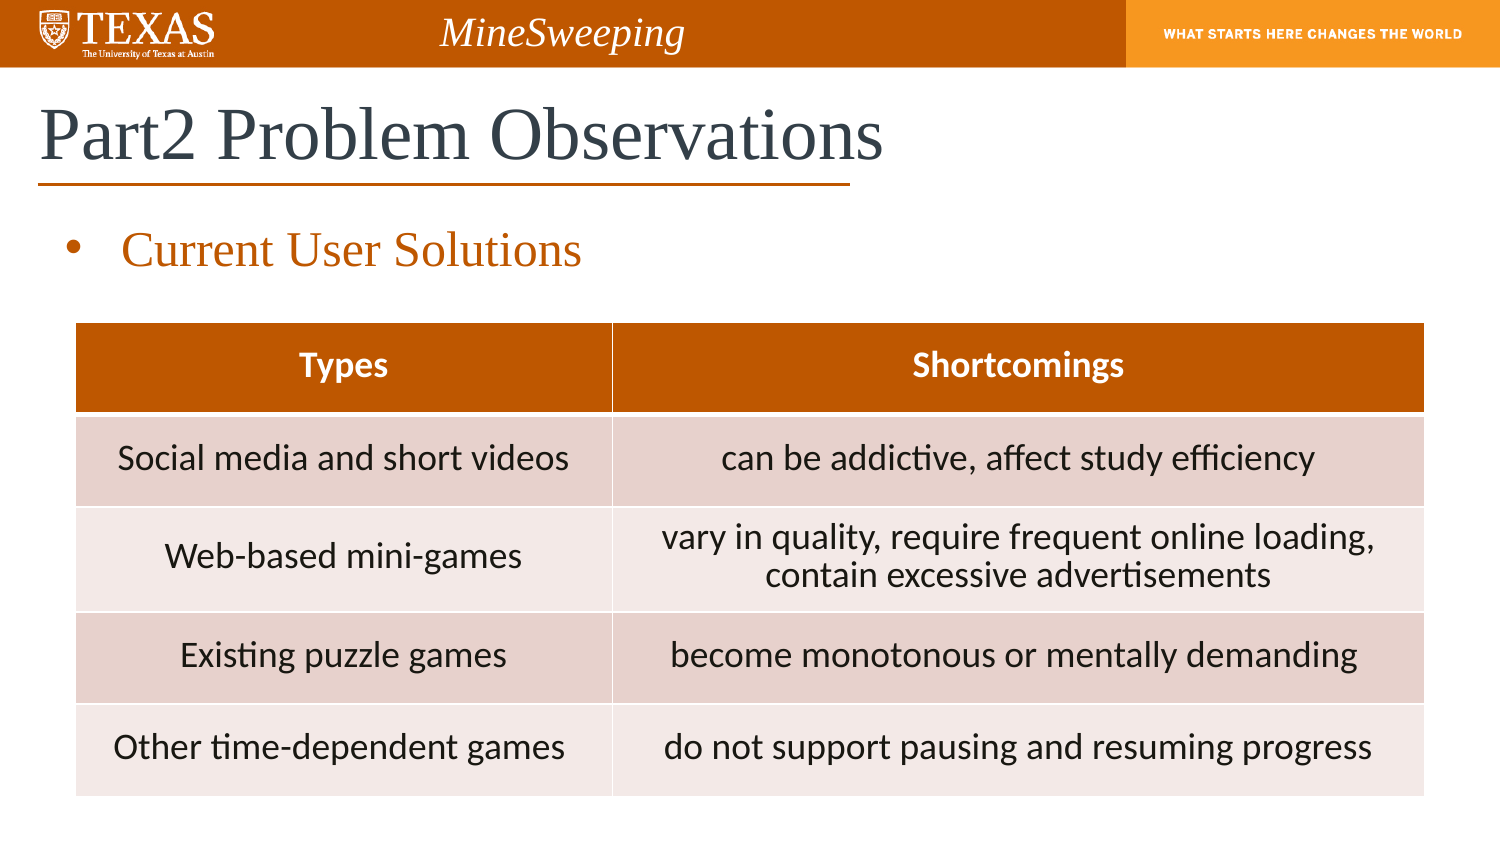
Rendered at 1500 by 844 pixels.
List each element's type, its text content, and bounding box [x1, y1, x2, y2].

table_cell Web-based mini-games [76, 508, 612, 611]
table_header Types [76, 323, 612, 412]
table_header Shortcomings [613, 323, 1424, 412]
table_cell can be addictive, affect study efficiency [613, 417, 1424, 506]
text_box Current User Solutions [49, 209, 803, 284]
title Part2 Problem Observations [24, 59, 1375, 200]
table_cell Existing puzzle games [76, 613, 612, 703]
table_cell Social media and short videos [76, 417, 612, 506]
table_cell become monotonous or mentally demanding [613, 613, 1424, 703]
picture [0, 0, 1500, 844]
table_cell do not support pausing and resuming progress [613, 705, 1424, 796]
table_cell vary in quality, require frequent online loading, contain excessive advertisements [613, 508, 1424, 611]
table_cell Other time-dependent games [76, 705, 612, 796]
text_box MineSweeping [424, 0, 1113, 62]
